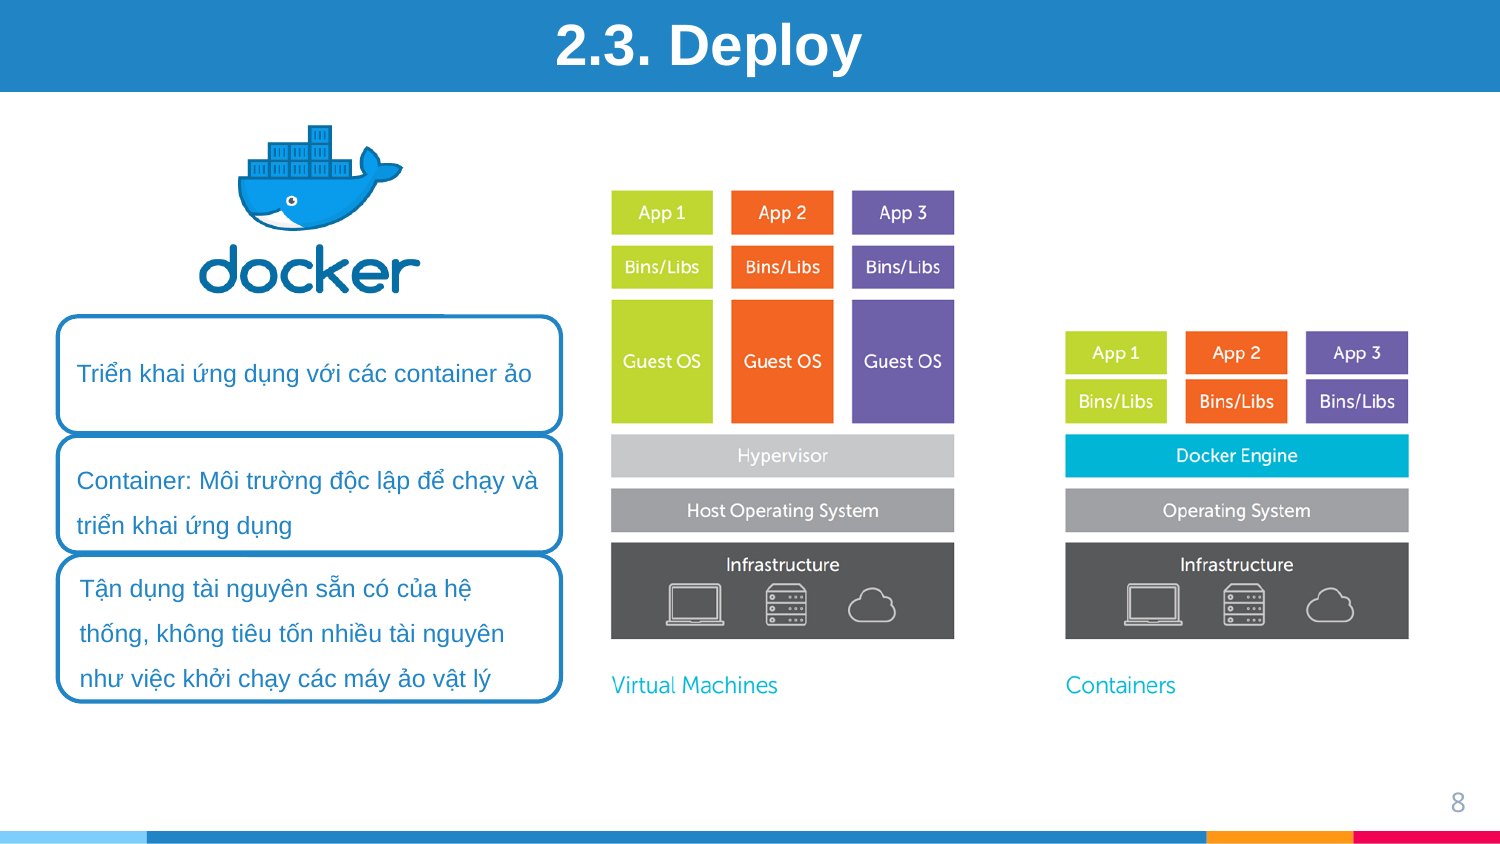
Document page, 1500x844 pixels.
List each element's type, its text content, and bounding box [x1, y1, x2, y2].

picture [178, 107, 440, 310]
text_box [57, 310, 562, 708]
slide_number 8 [1391, 770, 1482, 822]
text_box [0, 0, 1500, 92]
title 2.3. Deploy [539, 1, 961, 93]
picture [577, 171, 1433, 713]
